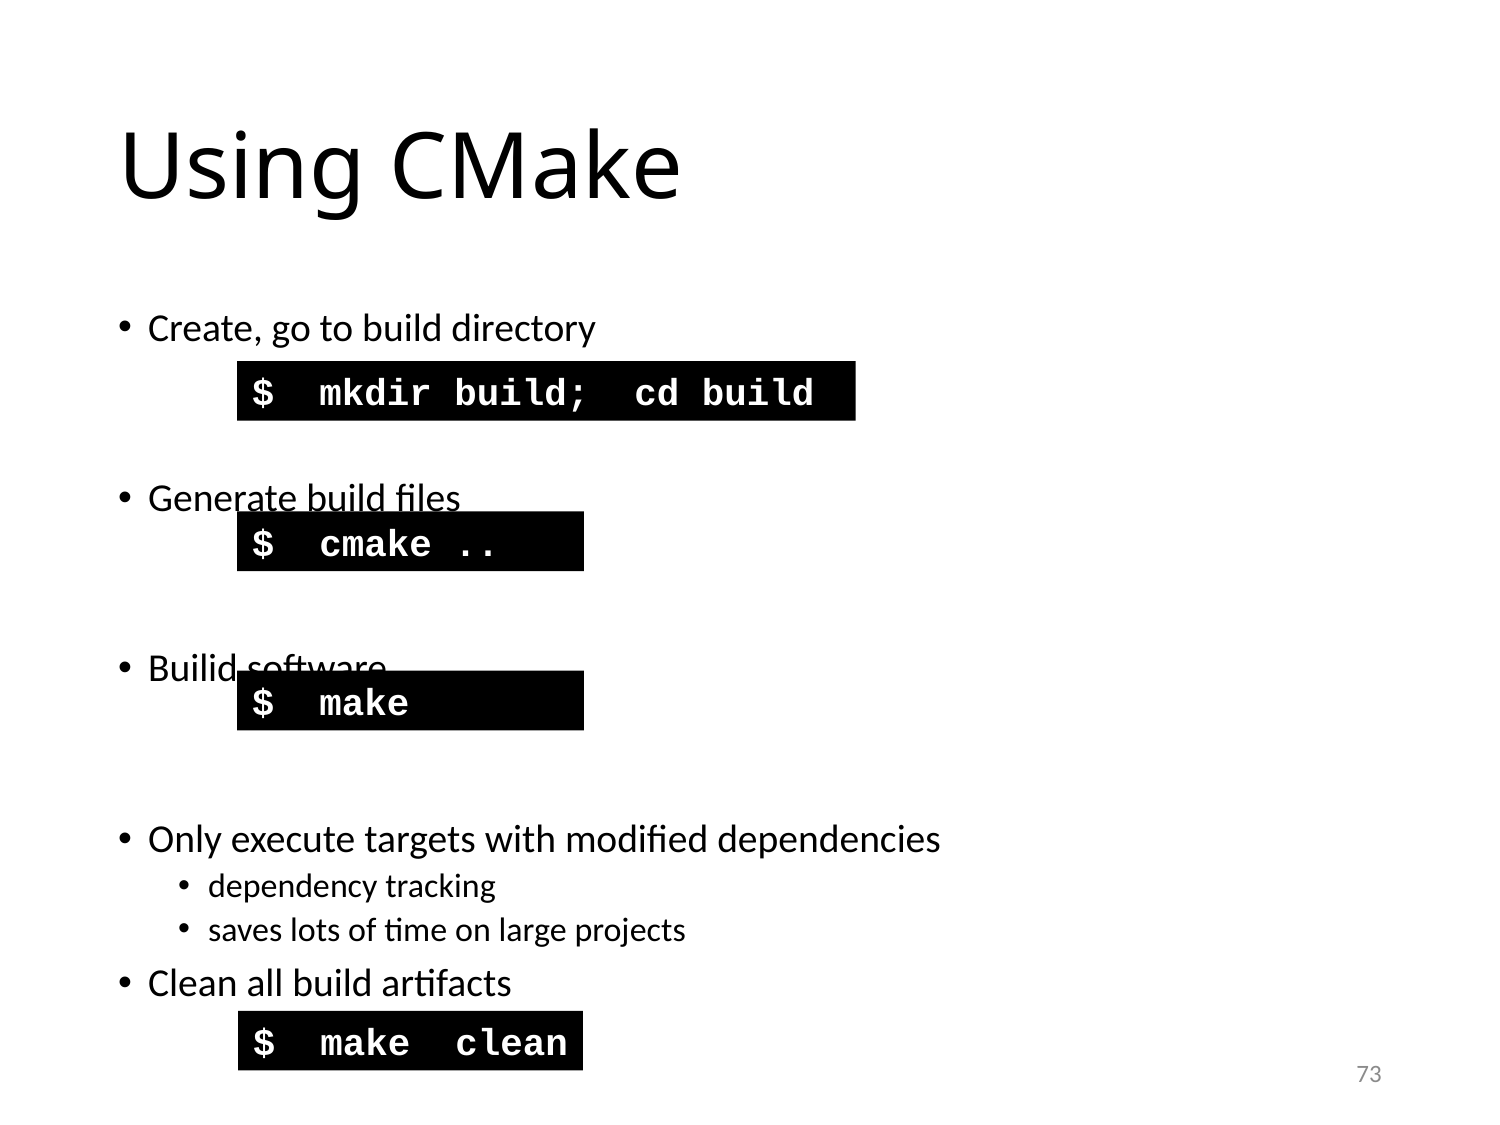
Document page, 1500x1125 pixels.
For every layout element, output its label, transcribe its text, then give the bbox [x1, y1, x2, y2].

text_box $ cmake .. [237, 511, 584, 572]
text_box $ make [237, 670, 584, 731]
list Create, go to build directory Generate build files Builid software Only execute targets with modified dependencies dependency tracking saves lots of time on large projects Clean all build artifacts [103, 299, 1397, 1014]
text_box $ mkdir build; cd build [237, 361, 856, 421]
title Using CMake [103, 59, 1397, 278]
slide_number 73 [1059, 1042, 1397, 1103]
text_box $ make clean [238, 1010, 583, 1071]
